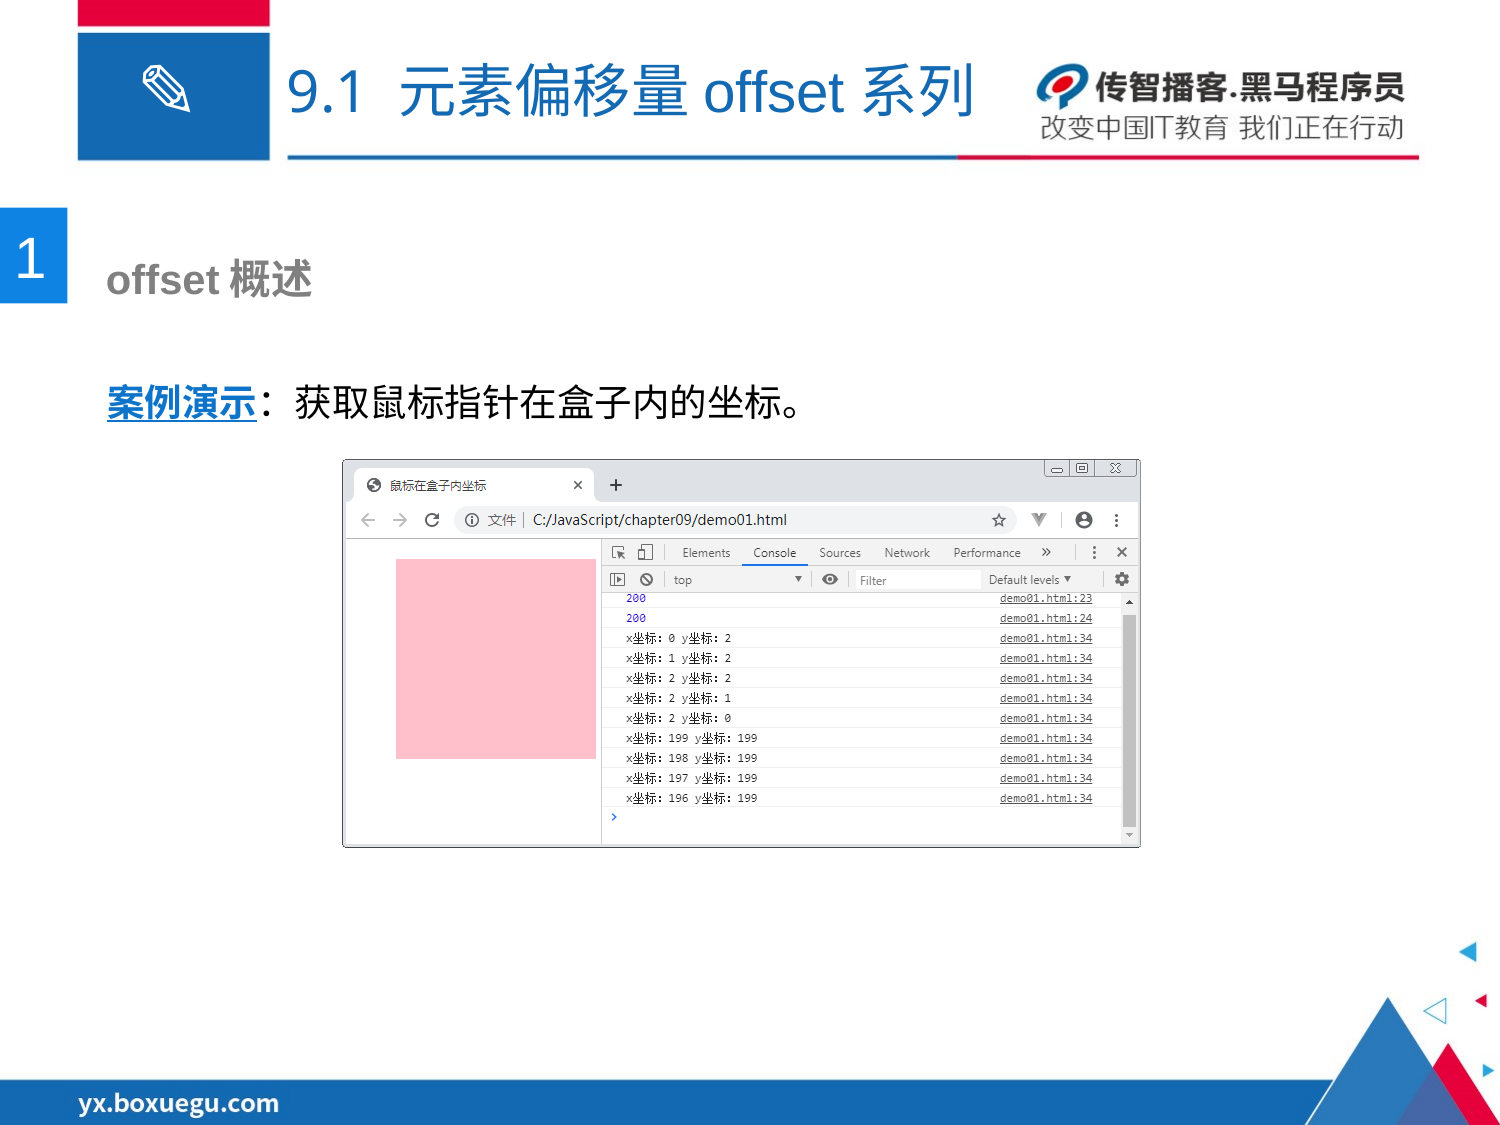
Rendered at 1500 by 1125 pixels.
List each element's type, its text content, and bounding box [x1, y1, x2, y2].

text_box 案例演示：获取鼠标指针在盒子内的坐标。 [92, 326, 1390, 432]
title 9.1 元素偏移量offset系列 [271, 25, 1046, 153]
picture [0, 1, 1500, 1125]
text_box offset概述 [70, 245, 842, 310]
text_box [0, 207, 68, 304]
